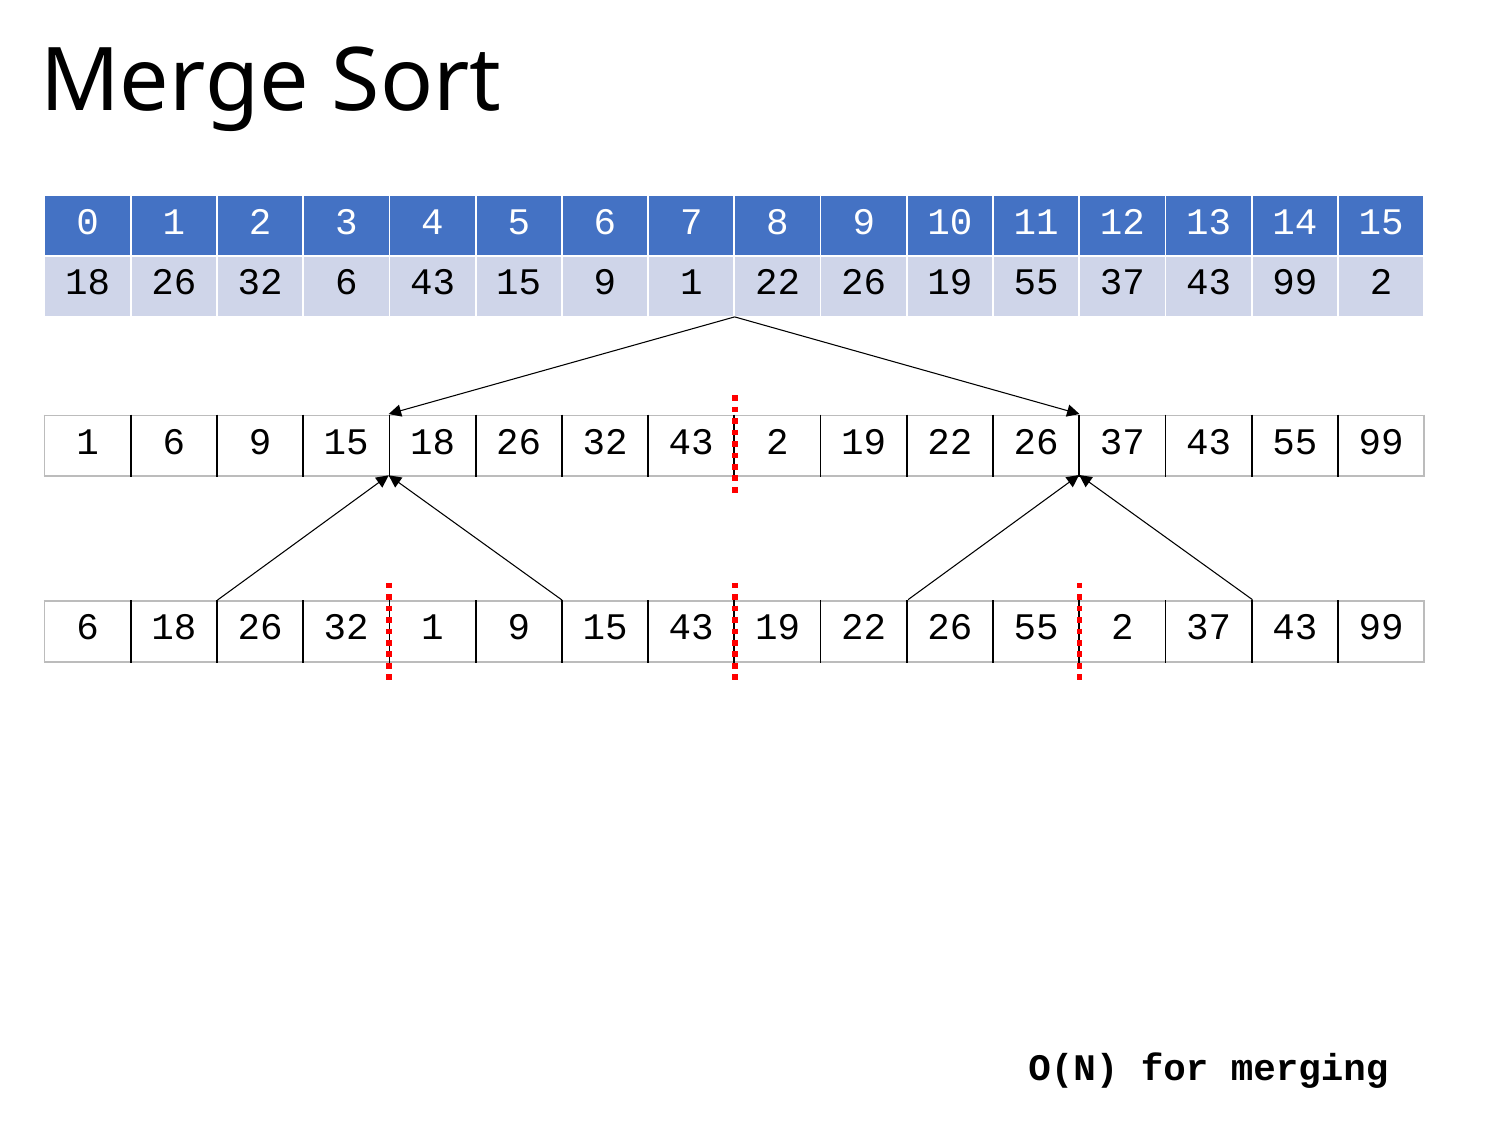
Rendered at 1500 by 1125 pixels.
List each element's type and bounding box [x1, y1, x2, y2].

table_header [821, 602, 906, 661]
table_header [1080, 416, 1165, 474]
table_cell [45, 257, 130, 316]
text_box [1013, 1035, 1436, 1096]
table_header [304, 416, 389, 475]
table_header [132, 602, 216, 661]
table_cell [563, 257, 647, 316]
table_cell [1080, 257, 1165, 316]
table_header [1166, 602, 1251, 661]
table_header [735, 416, 820, 475]
table_cell [735, 257, 820, 316]
table_header [218, 196, 302, 255]
table_cell [1166, 257, 1251, 316]
table_header [735, 196, 820, 255]
table_header [304, 196, 389, 255]
table_header [477, 602, 561, 661]
table_cell [649, 257, 733, 316]
table_header [1339, 602, 1423, 661]
table_cell [304, 257, 389, 316]
table_cell [132, 257, 216, 316]
table_header [994, 602, 1078, 661]
table_header [649, 602, 733, 661]
table_header [908, 196, 992, 255]
table_cell [477, 257, 561, 316]
title [25, 26, 1469, 138]
table_header [563, 602, 647, 661]
table_header [1166, 196, 1251, 255]
table_header [1080, 602, 1165, 661]
table_header [563, 196, 647, 255]
text_box [907, 474, 1253, 684]
table_header [45, 196, 130, 255]
table_header [45, 602, 130, 661]
table_cell [1339, 257, 1423, 316]
table_header [908, 416, 992, 474]
table_header [1080, 196, 1165, 255]
table_header [390, 196, 475, 255]
table_cell [390, 257, 475, 316]
table_header [994, 196, 1078, 255]
table_header [994, 416, 1078, 474]
table_cell [994, 257, 1078, 316]
table_header [908, 602, 992, 661]
table_header [1339, 196, 1423, 255]
table_header [390, 602, 475, 661]
table_header [45, 416, 130, 475]
table_header [735, 602, 820, 661]
table_cell [908, 257, 992, 316]
table_header [1166, 416, 1251, 474]
table_header [649, 196, 733, 255]
table_header [1339, 416, 1423, 475]
table_header [218, 602, 302, 661]
text_box [217, 475, 562, 684]
table_cell [1253, 257, 1337, 316]
table_cell [821, 257, 906, 316]
table_header [649, 416, 733, 475]
table_header [304, 602, 388, 661]
table_header [390, 416, 475, 475]
table_header [821, 196, 906, 255]
table_header [1253, 196, 1337, 255]
table_header [218, 416, 302, 475]
table_header [132, 196, 216, 255]
table_header [132, 416, 216, 475]
text_box [388, 316, 1080, 497]
table_header [477, 416, 561, 475]
table_header [477, 196, 561, 255]
table_header [1253, 416, 1337, 475]
table_cell [218, 257, 302, 316]
table_header [563, 416, 647, 475]
table_header [1253, 602, 1337, 661]
table_header [821, 416, 906, 475]
